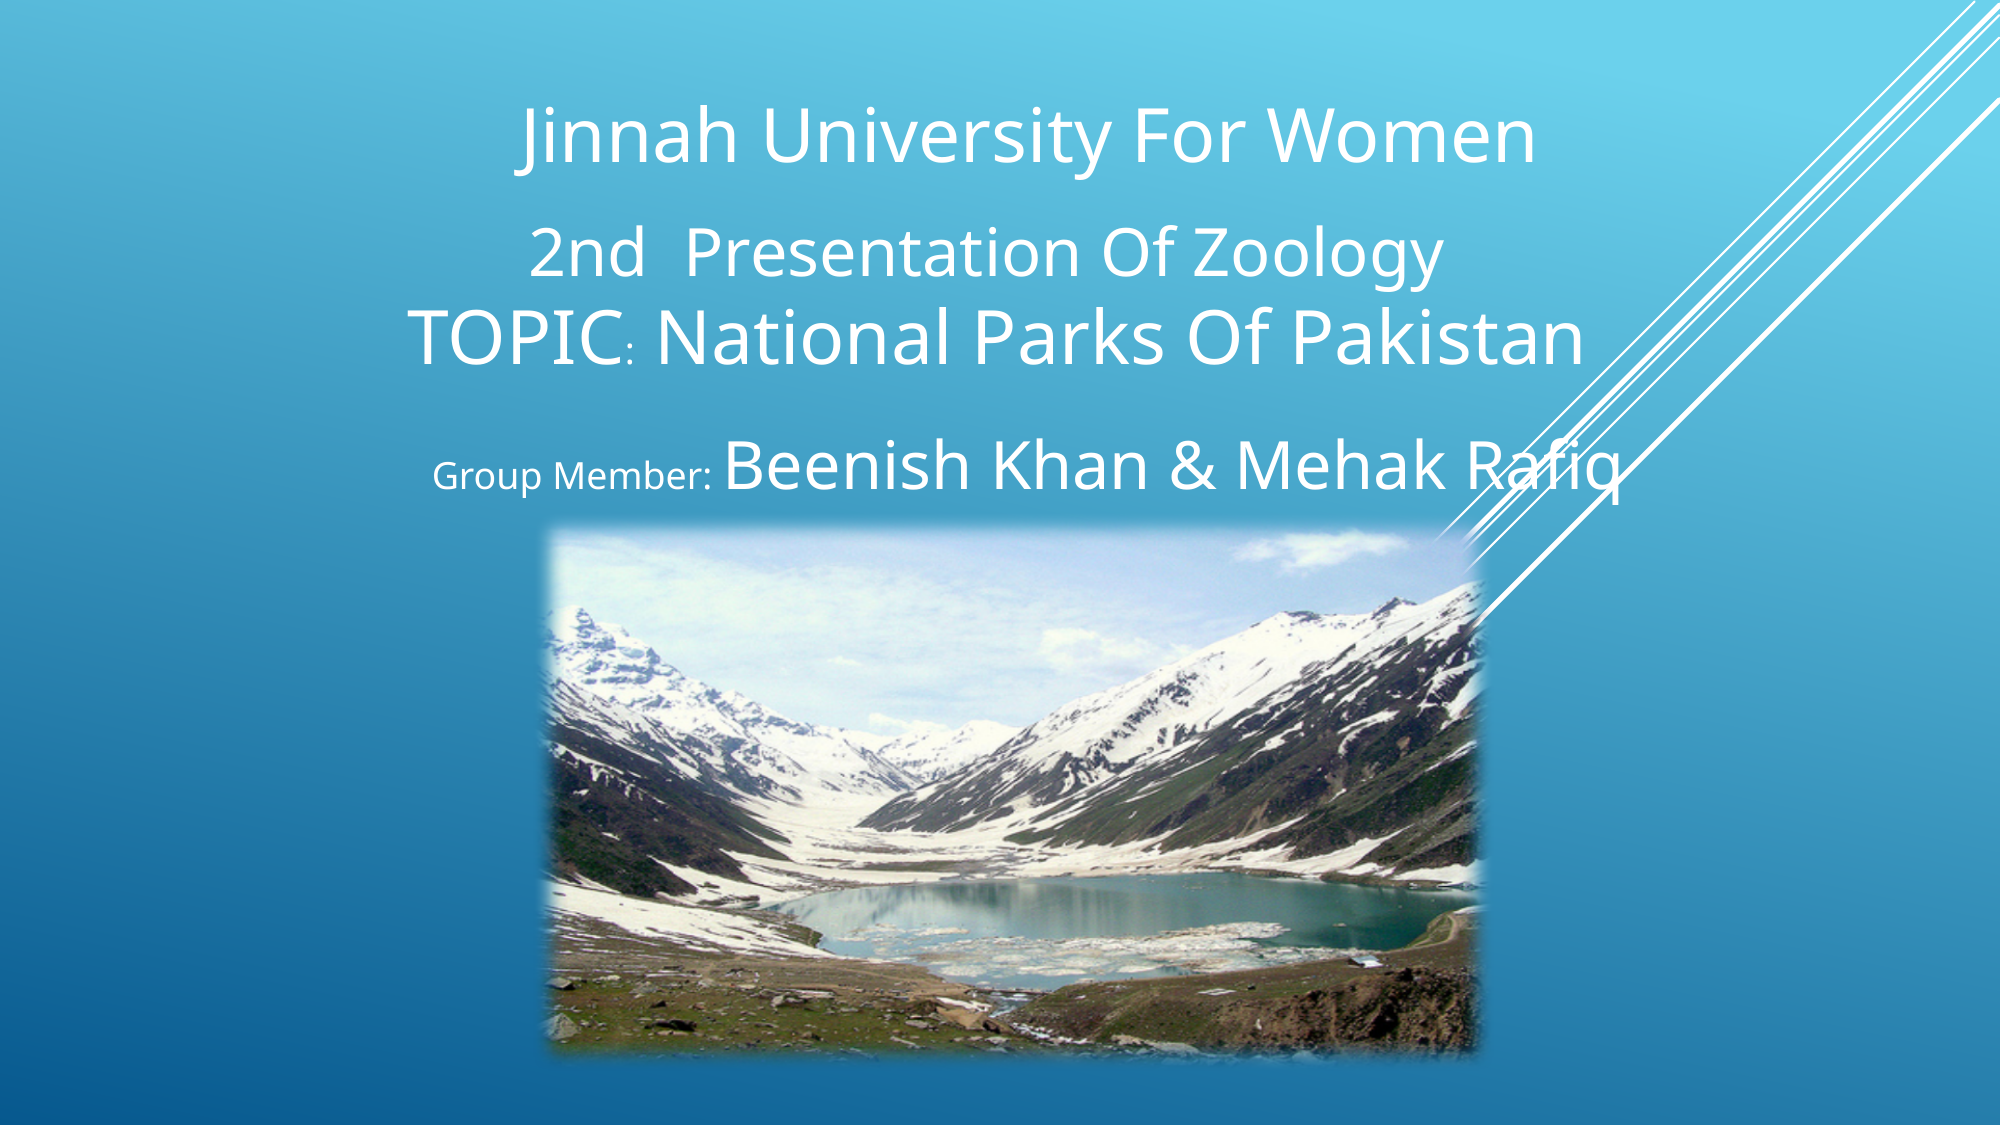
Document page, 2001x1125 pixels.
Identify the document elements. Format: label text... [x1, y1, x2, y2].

text_box Jinnah University For Women [230, 79, 1830, 185]
text_box 2nd Presentation Of Zoology [253, 201, 1720, 297]
text_box Group Member: Beenish Khan & Mehak Rafiq [391, 415, 1666, 511]
picture [533, 511, 1495, 1071]
text_box TOPIC: National Parks Of Pakistan [391, 281, 1604, 387]
